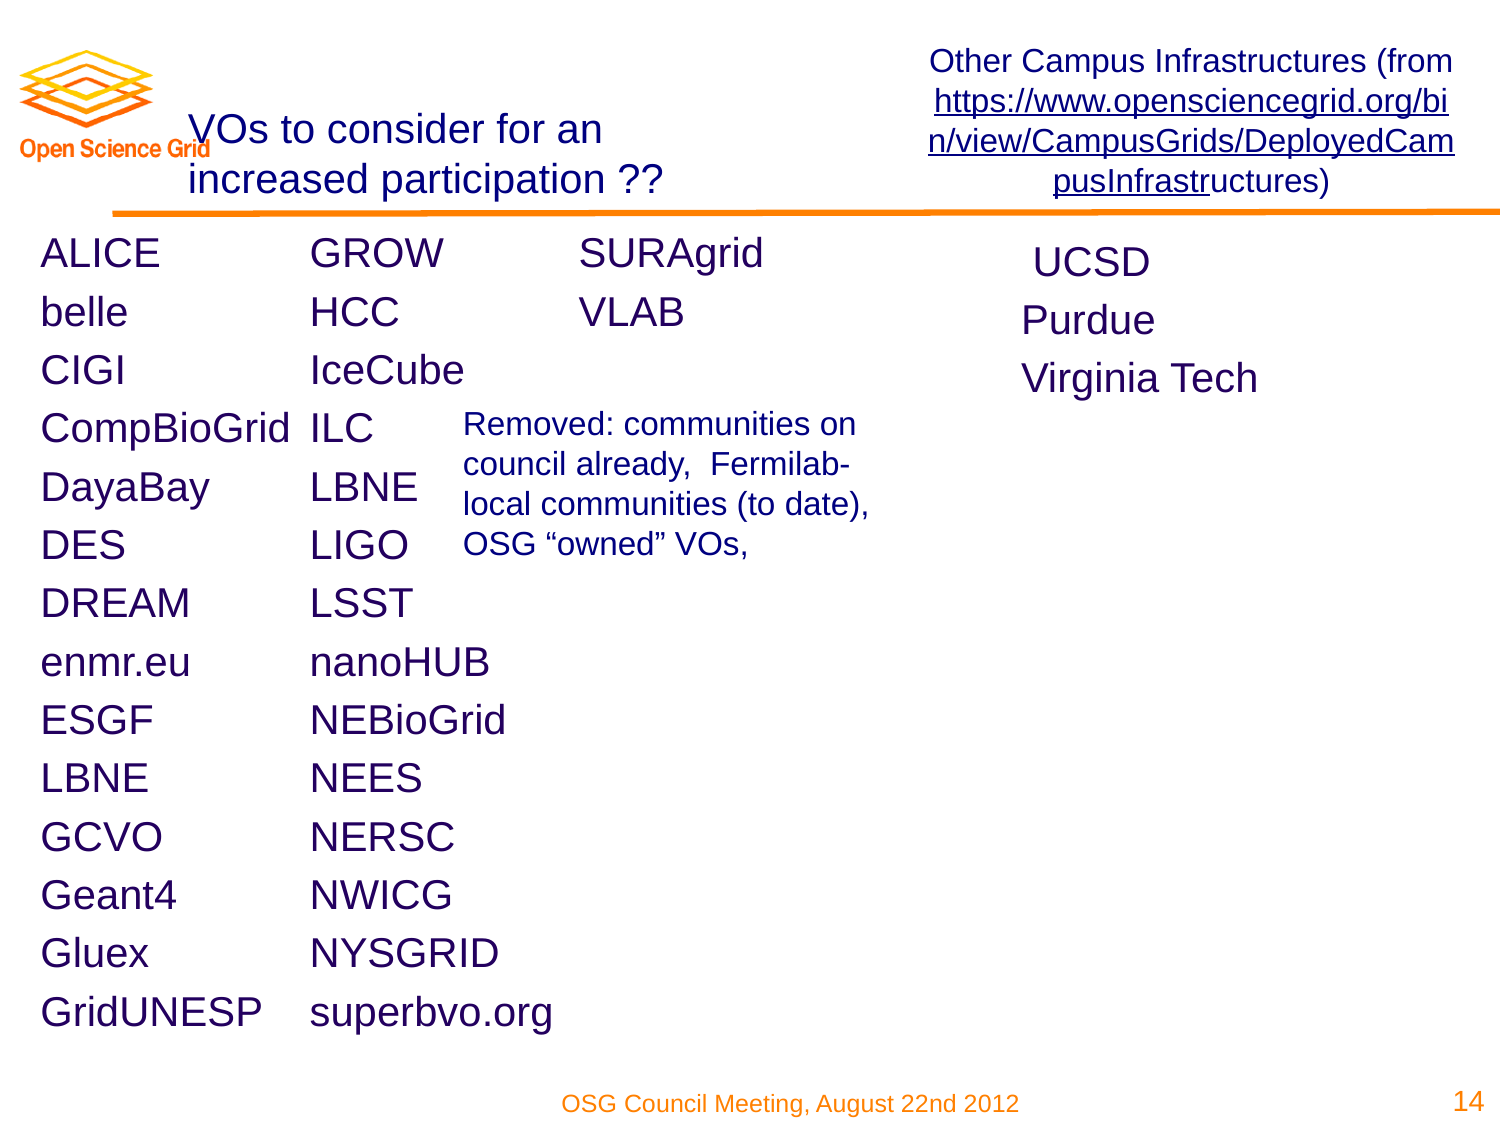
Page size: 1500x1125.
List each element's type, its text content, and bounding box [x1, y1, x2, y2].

text_box UCSD Purdue Virginia Tech [1006, 227, 1442, 580]
text_box Other Campus Infrastructures (from https://www.opensciencegrid.org/bin/view/CampusGrids/DeployedCampusInfrastructures) [912, 24, 1471, 213]
text_box ALICE belle CIGI CompBioGrid DayaBay DES DREAM enmr.eu ESGF LBNE GCVO Geant4 Gluex GridUNESP GROW HCC IceCube ILC LBNE LIGO LSST nanoHUB NEBioGrid NEES NERSC NWICG NYSGRID superbvo.org SURAgrid VLAB [25, 218, 863, 1066]
text_box Removed: communities on council already, Fermilab-local communities (to date), OSG “owned” VOs, [447, 408, 886, 596]
title VOs to consider for an increased participation ?? [172, 58, 794, 218]
picture [0, 27, 229, 179]
slide_number 14 [1430, 1049, 1500, 1125]
